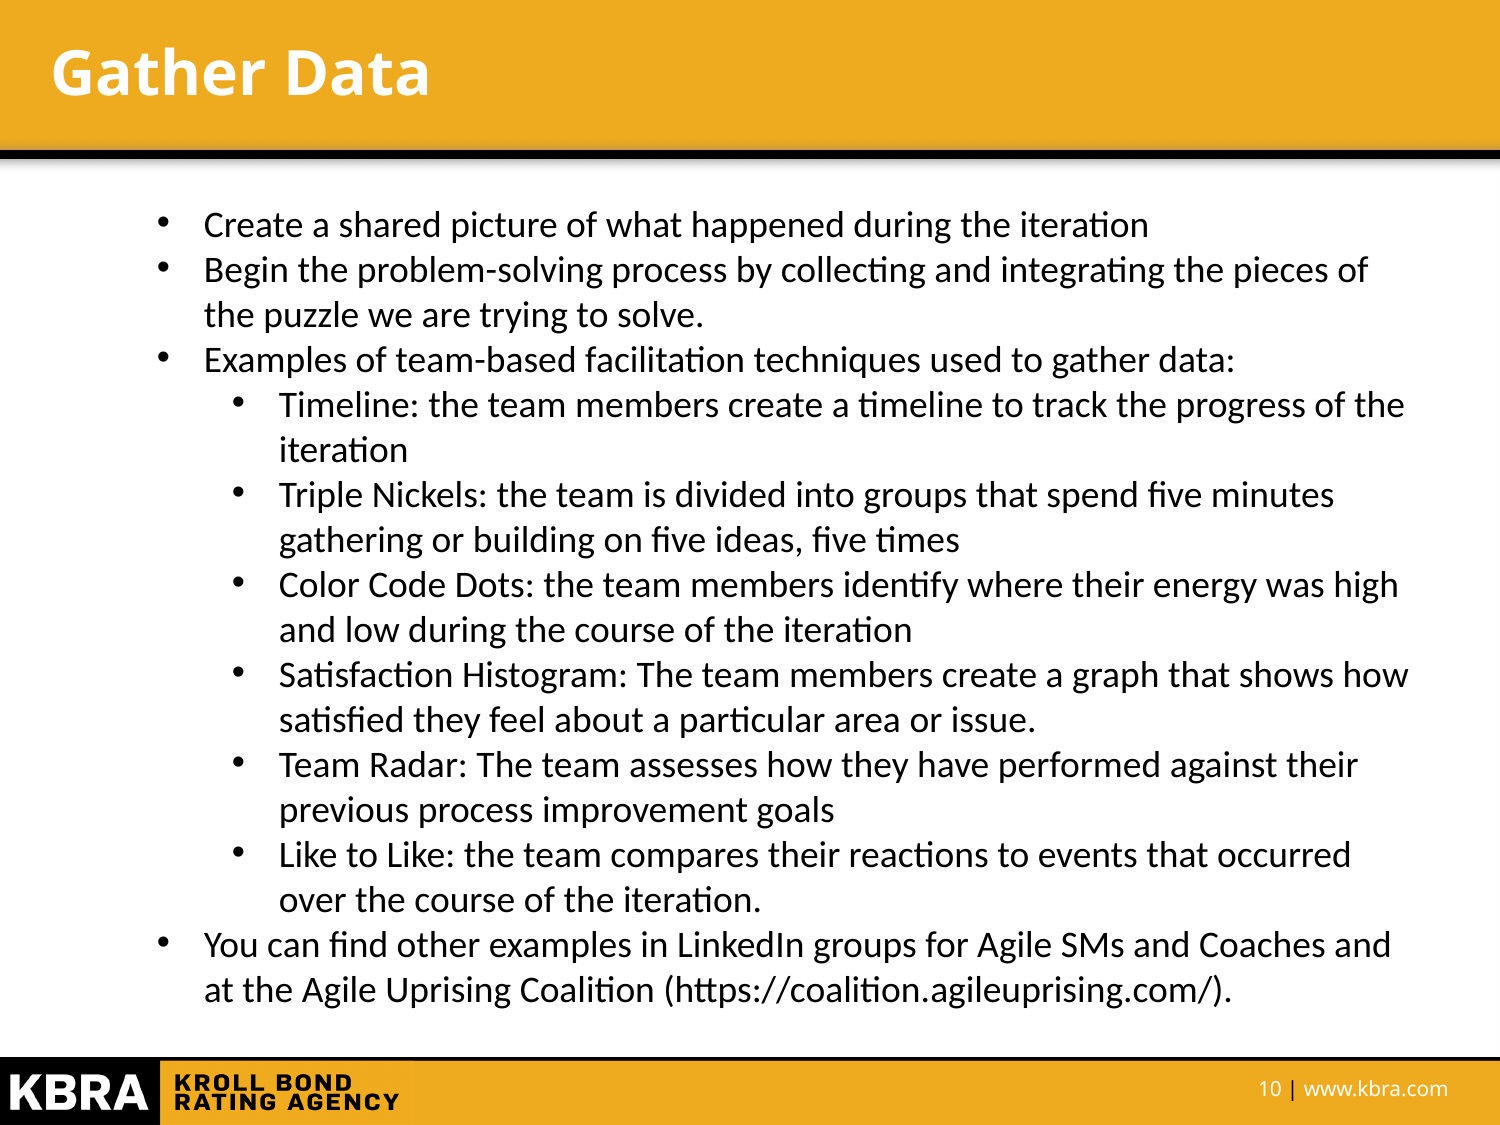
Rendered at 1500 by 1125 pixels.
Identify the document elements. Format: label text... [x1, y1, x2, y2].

text_box Create a shared picture of what happened during the iteration Begin the problem-solving process by collecting and integrating the pieces of the puzzle we are trying to solve. Examples of team-based facilitation techniques used to gather data: Timeline: the team members create a timeline to track the progress of the iteration Triple Nickels: the team is divided into groups that spend five minutes gathering or building on five ideas, five times Color Code Dots: the team members identify where their energy was high and low during the course of the iteration Satisfaction Histogram: The team members create a graph that shows how satisfied they feel about a particular area or issue. Team Radar: The team assesses how they have performed against their previous process improvement goals Like to Like: the team compares their reactions to events that occurred over the course of the iteration. You can find other examples in LinkedIn groups for Agile SMs and Coaches and at the Agile Uprising Coalition (https://coalition.agileuprising.com/). [142, 192, 1444, 1017]
text_box [35, 0, 1500, 152]
picture [0, 0, 1500, 1125]
